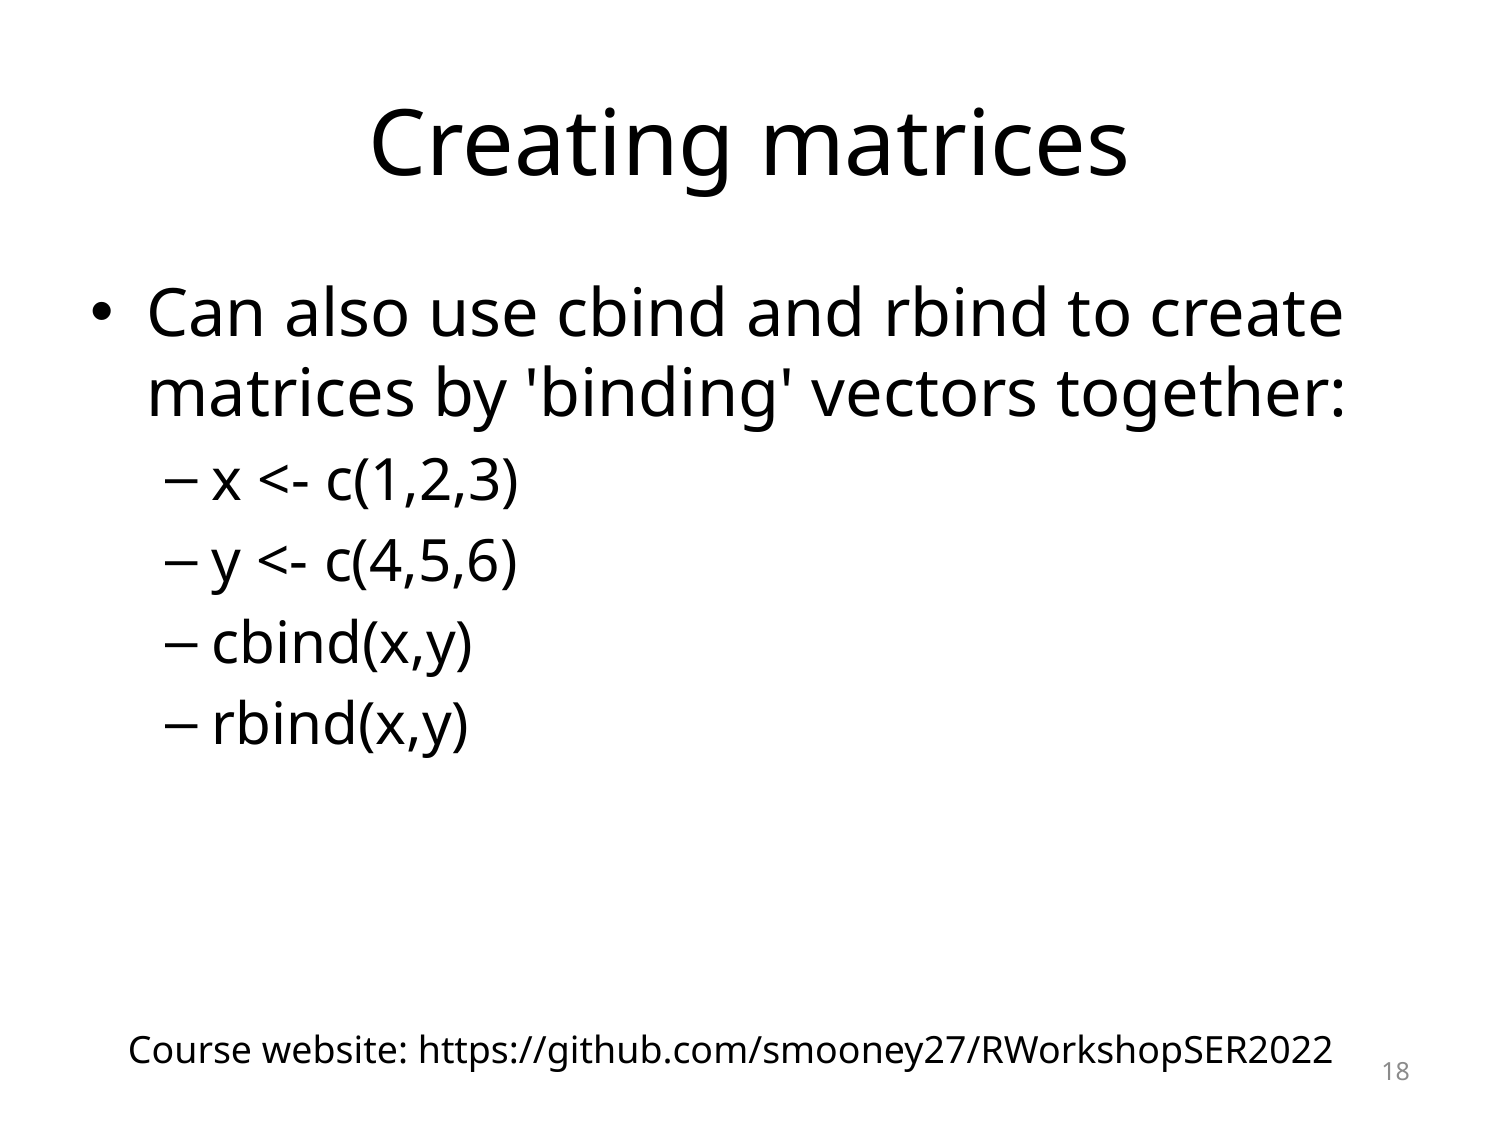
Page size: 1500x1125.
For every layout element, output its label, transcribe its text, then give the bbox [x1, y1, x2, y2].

title Creating matrices [75, 45, 1425, 233]
list Can also use cbind and rbind to create matrices by 'binding' vectors together: x <- c(1,2,3) y <- c(4,5,6) cbind(x,y) rbind(x,y) [75, 262, 1425, 1005]
slide_number 18 [1074, 1042, 1425, 1103]
text_box Course website: https://github.com/smooney27/RWorkshopSER2022 [75, 1018, 1388, 1079]
